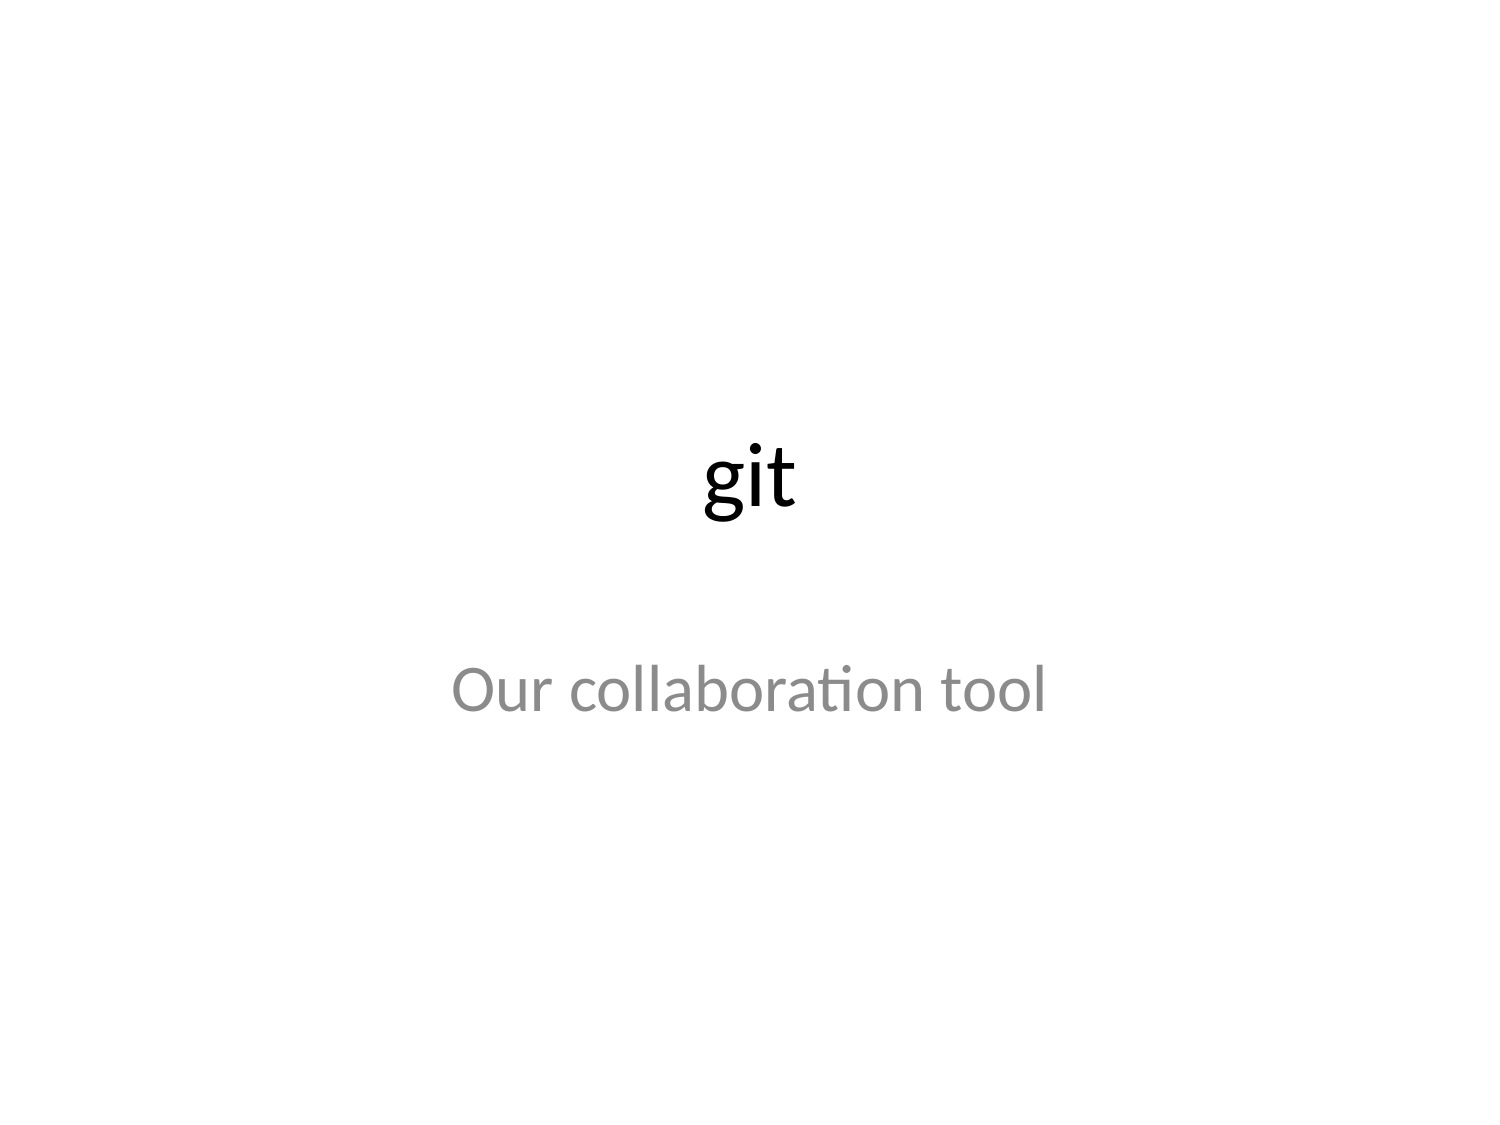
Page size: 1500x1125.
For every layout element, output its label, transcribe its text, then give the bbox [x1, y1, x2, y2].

title git [112, 349, 1388, 591]
subtitle Our collaboration tool [225, 637, 1275, 925]
